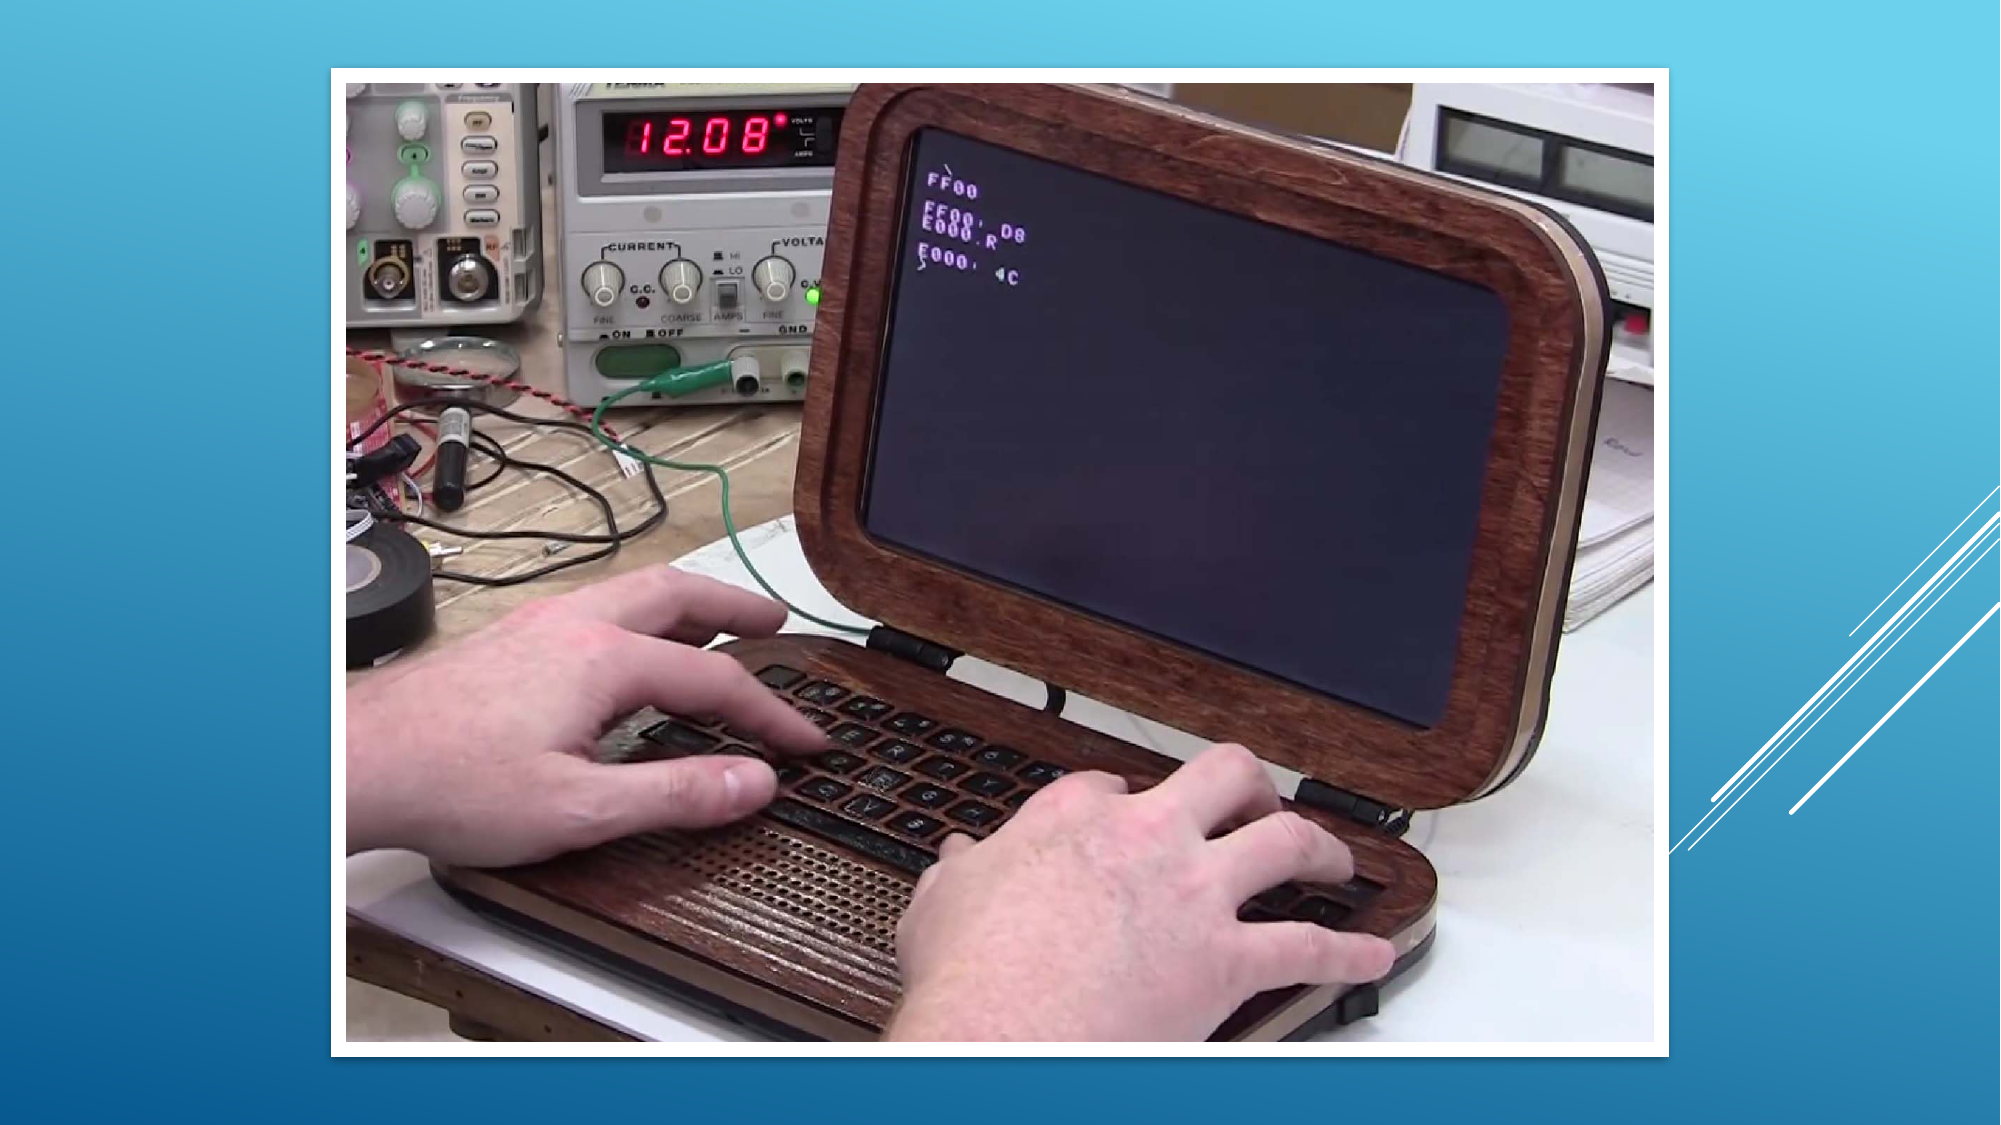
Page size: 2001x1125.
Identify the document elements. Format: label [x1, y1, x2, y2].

picture [345, 82, 1655, 1043]
